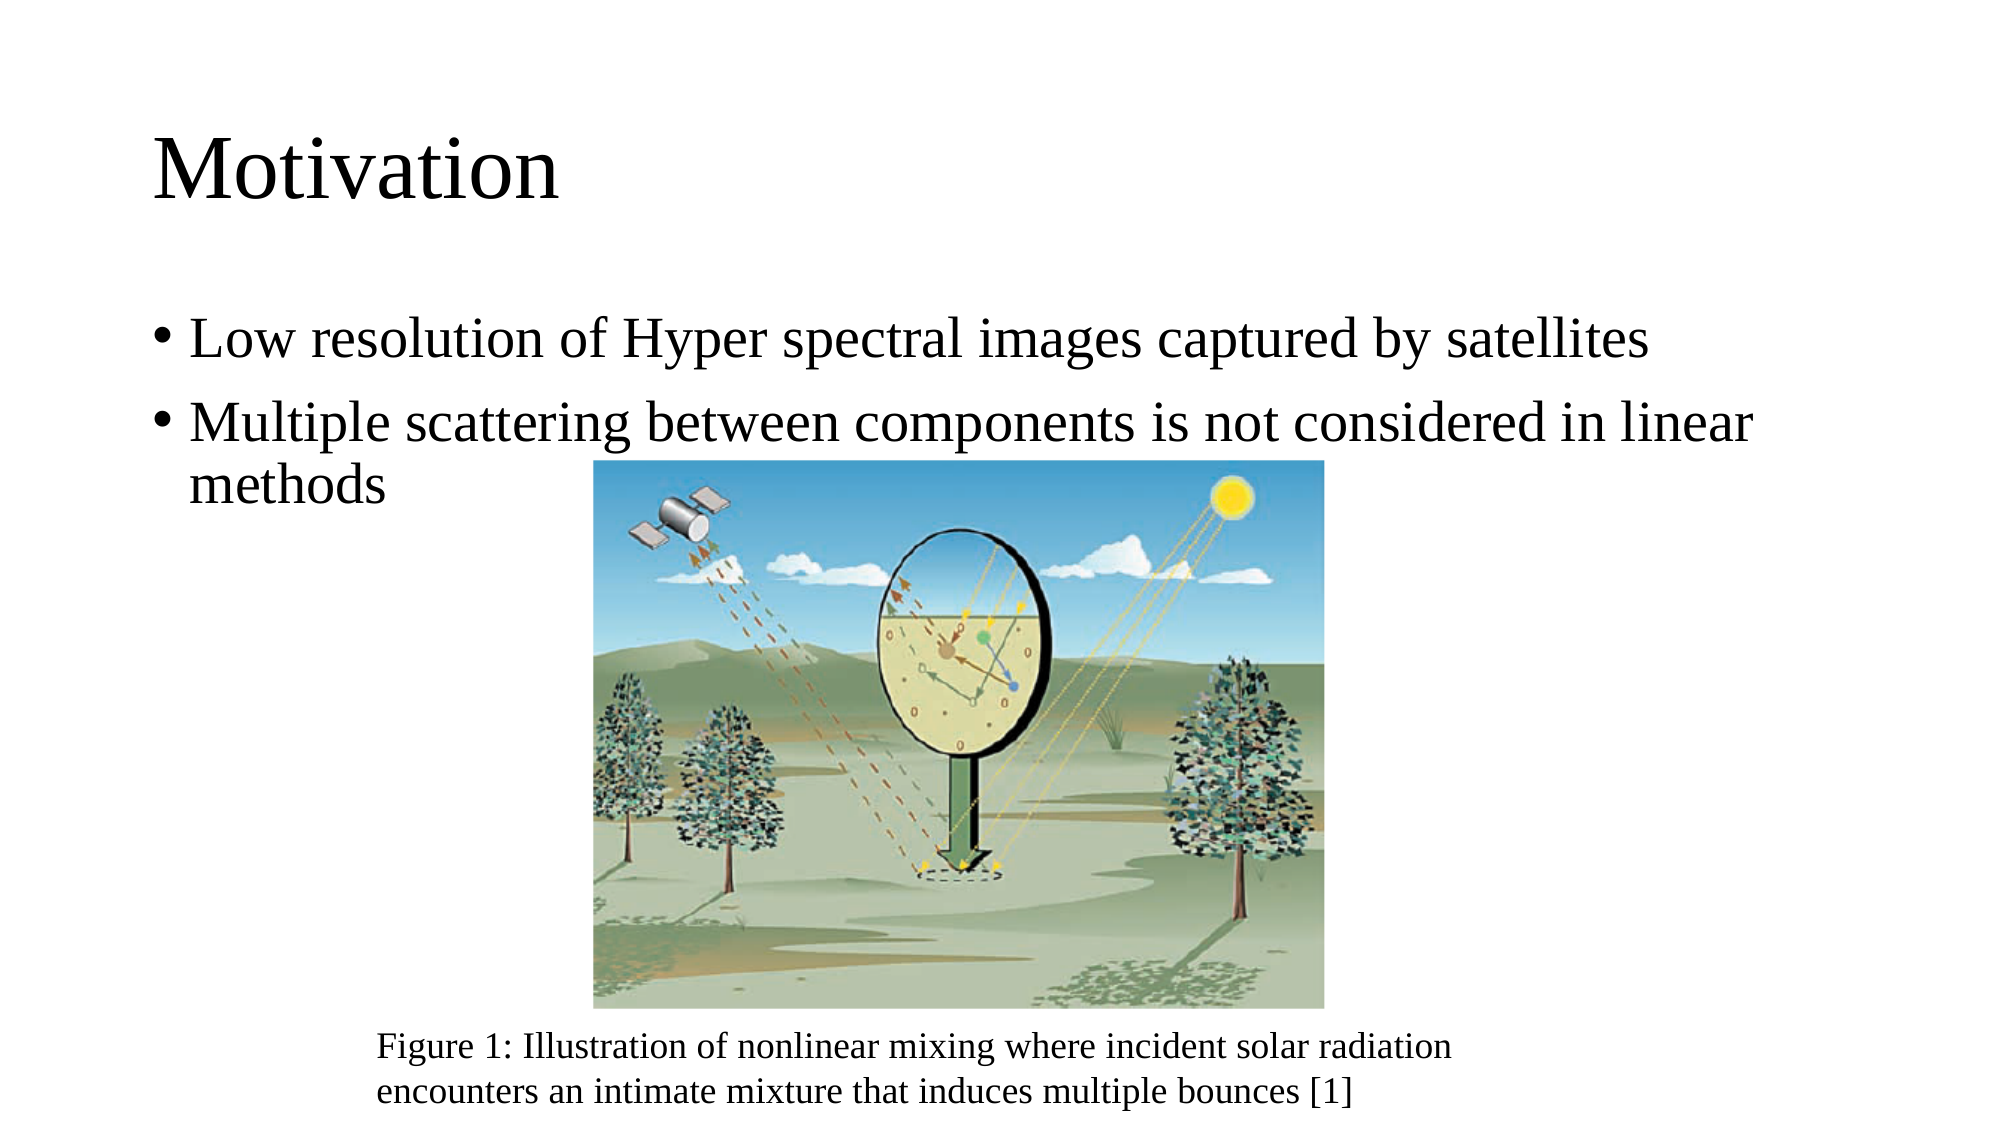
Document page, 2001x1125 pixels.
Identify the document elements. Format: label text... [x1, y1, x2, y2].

list Low resolution of Hyper spectral images captured by satellites Multiple scattering between components is not considered in linear methods [137, 299, 1863, 1014]
title Motivation [137, 59, 1863, 278]
text_box Figure 1: Illustration of nonlinear mixing where incident solar radiation encounters an intimate mixture that induces multiple bounces [1] [361, 1013, 1582, 1118]
picture [586, 456, 1330, 1014]
